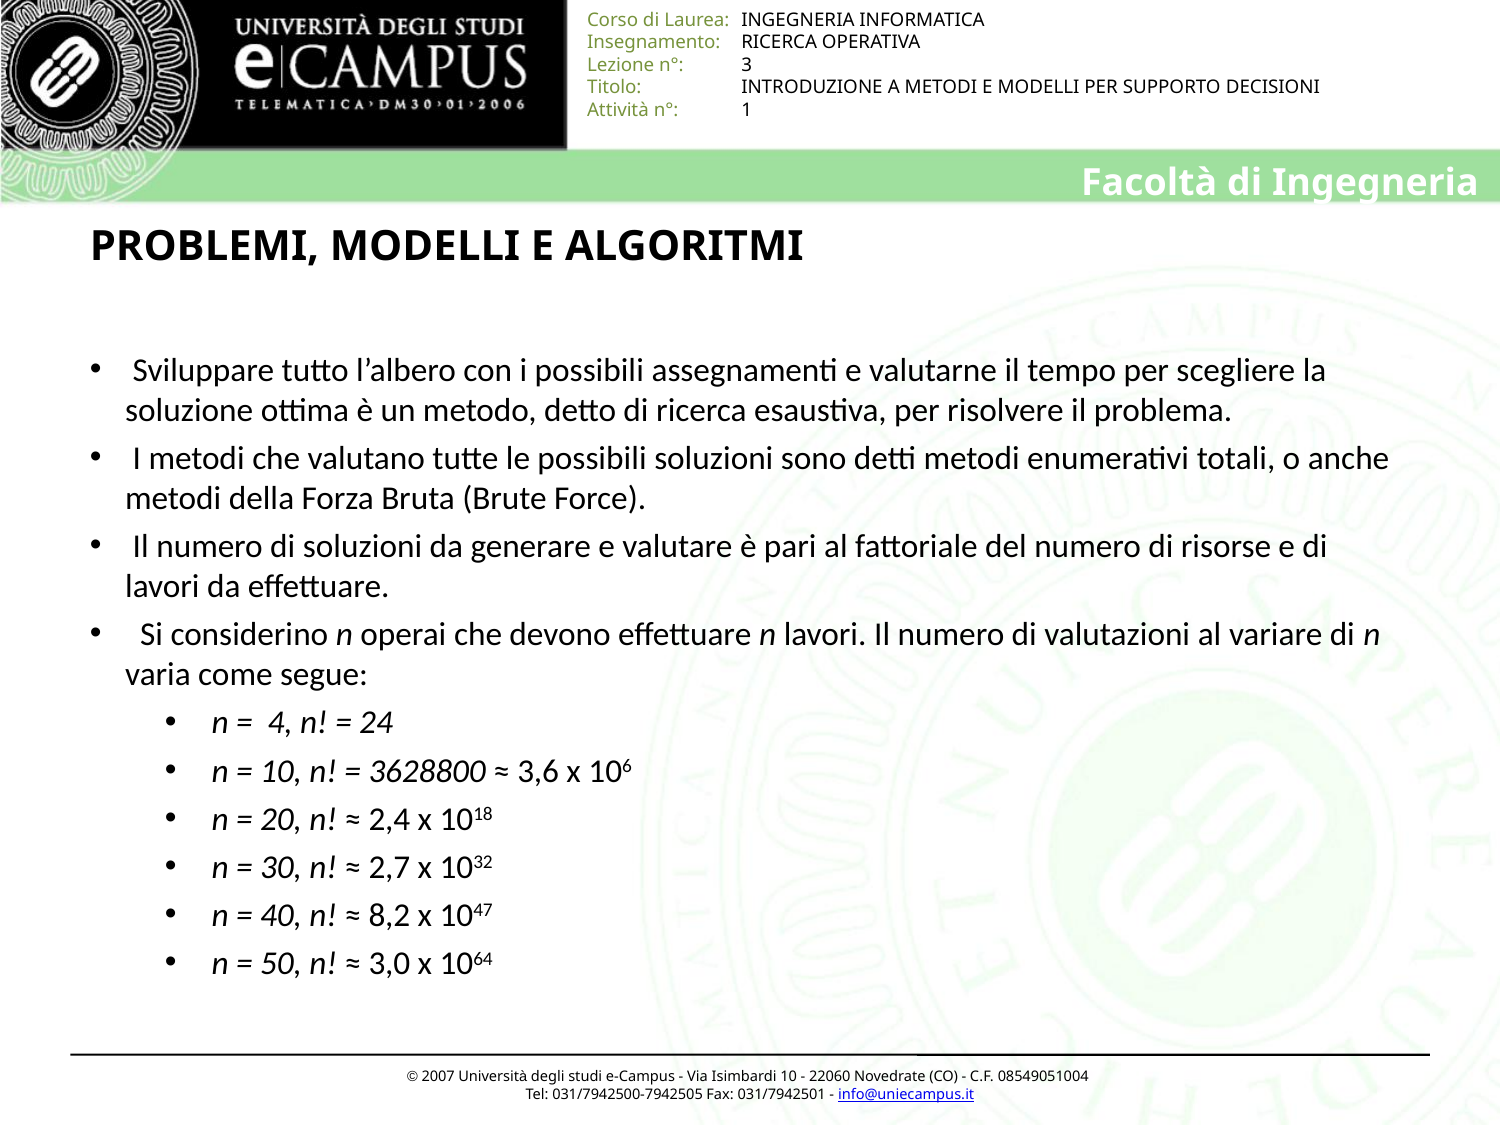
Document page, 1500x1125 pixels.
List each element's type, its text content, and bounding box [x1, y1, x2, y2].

text_box Sviluppare tutto l’albero con i possibili assegnamenti e valutarne il tempo per scegliere la soluzione ottima è un metodo, detto di ricerca esaustiva, per risolvere il problema. I metodi che valutano tutte le possibili soluzioni sono detti metodi enumerativi totali, o anche metodi della Forza Bruta (Brute Force). Il numero di soluzioni da generare e valutare è pari al fattoriale del numero di risorse e di lavori da effettuare. Si considerino n operai che devono effettuare n lavori. Il numero di valutazioni al variare di n varia come segue: n = 4, n! = 24 n = 10, n! = 3628800 ≈ 3,6 x 106 n = 20, n! ≈ 2,4 x 1018 n = 30, n! ≈ 2,7 x 1032 n = 40, n! ≈ 8,2 x 1047 n = 50, n! ≈ 3,0 x 1064 [74, 292, 1425, 1005]
picture [0, 0, 1500, 1125]
title PROBLEMI, MODELLI E ALGORITMI [74, 210, 1430, 282]
